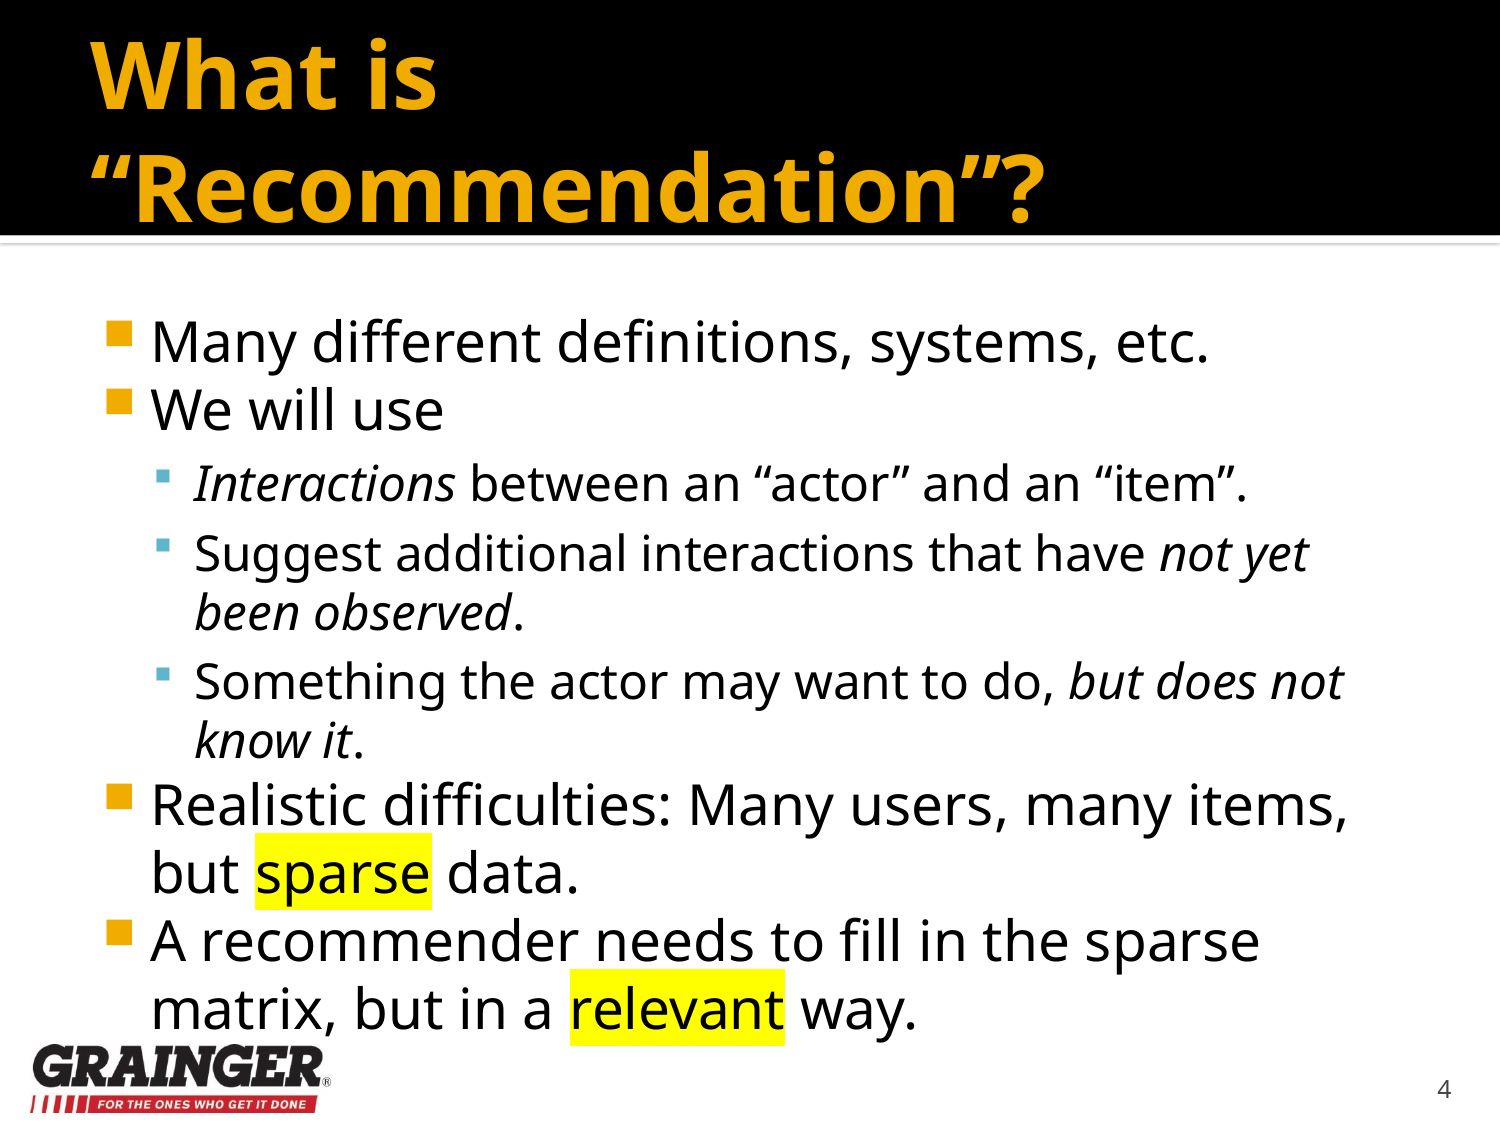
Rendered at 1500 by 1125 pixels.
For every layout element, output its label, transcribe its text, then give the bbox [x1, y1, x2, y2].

picture [30, 1044, 331, 1113]
title What is “Recommendation”? [75, 25, 1425, 231]
list Many different definitions, systems, etc. We will use Interactions between an “actor” and an “item”. Suggest additional interactions that have not yet been observed. Something the actor may want to do, but does not know it. Realistic difficulties: Many users, many items, but sparse data. A recommender needs to fill in the sparse matrix, but in a relevant way. [75, 291, 1425, 1050]
slide_number 4 [1345, 1062, 1467, 1108]
